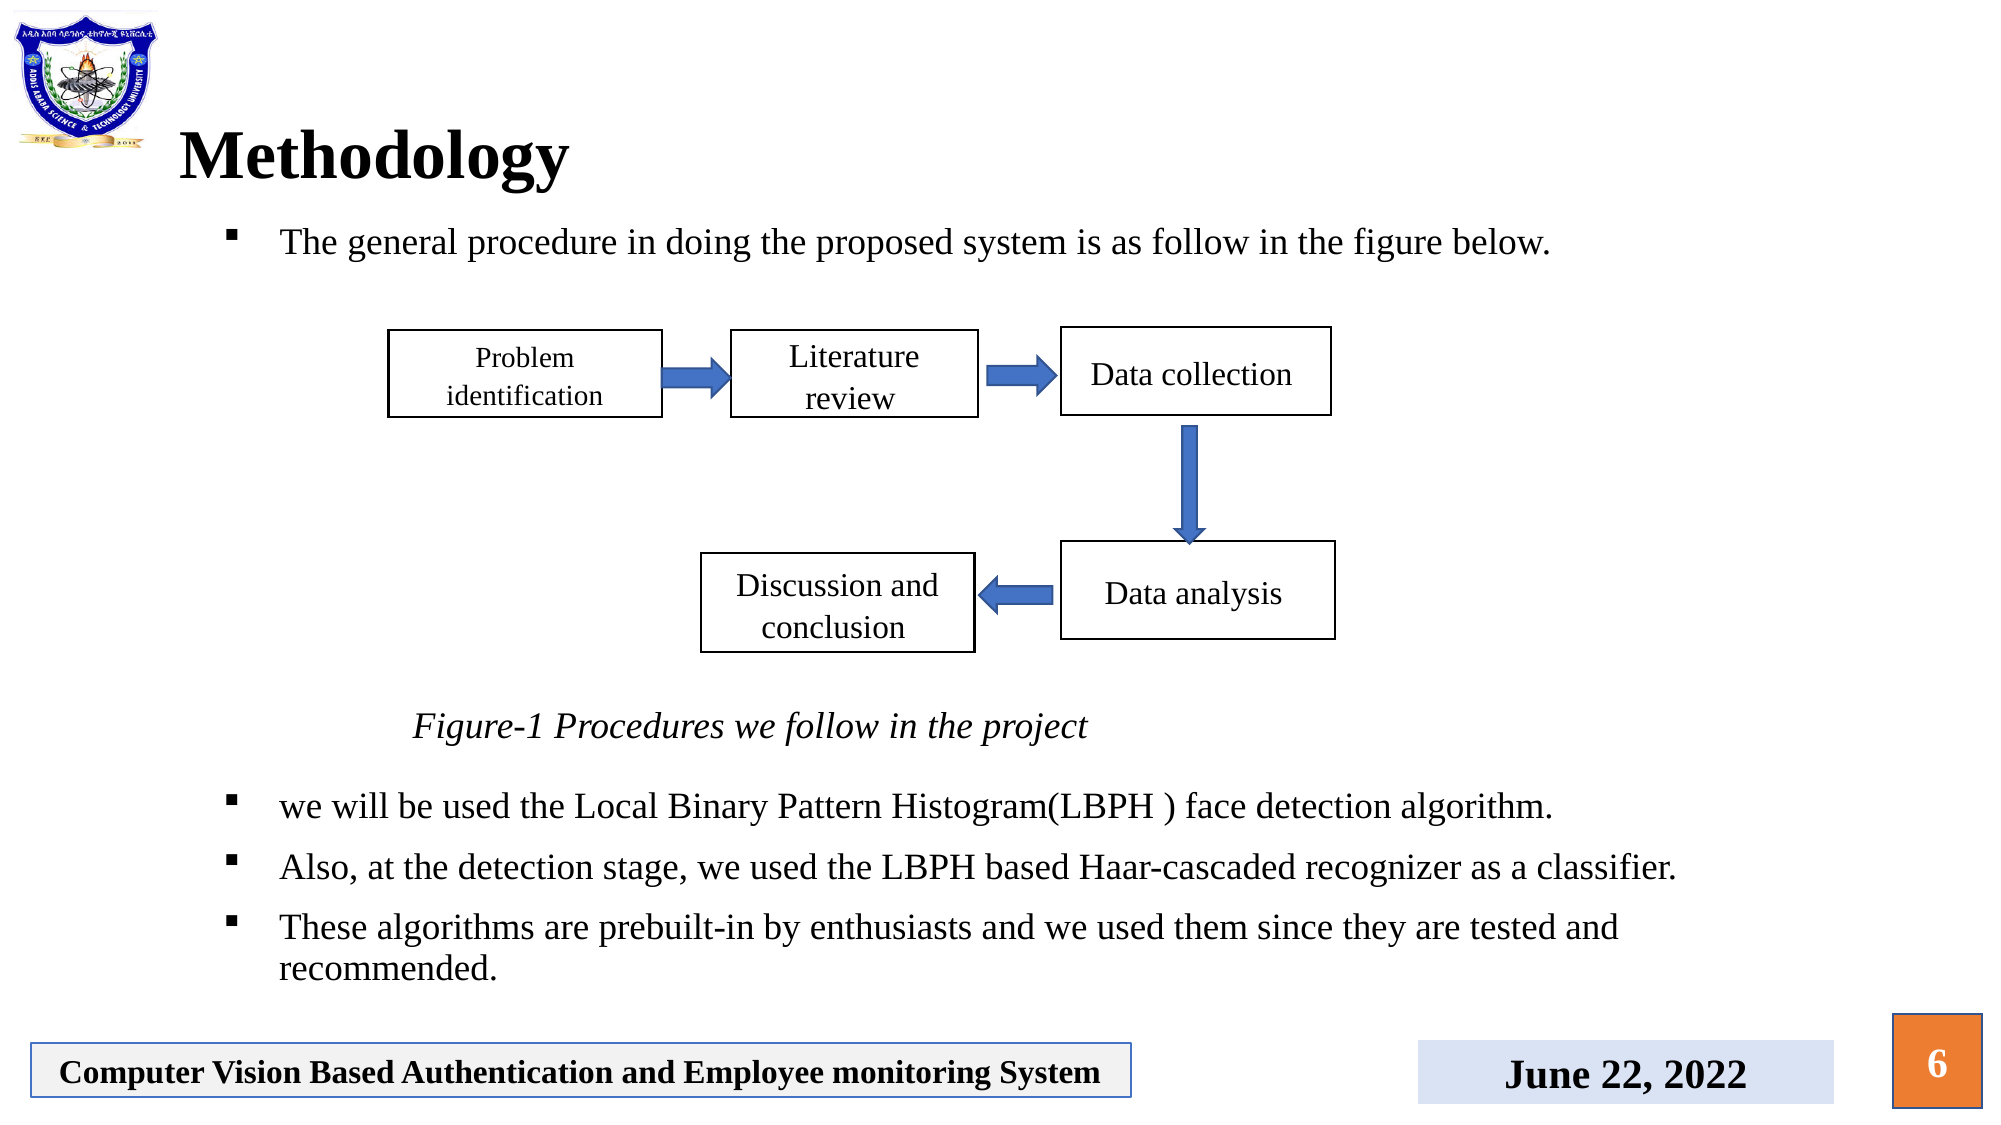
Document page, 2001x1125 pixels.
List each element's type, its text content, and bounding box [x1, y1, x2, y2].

subtitle The general procedure in doing the proposed system is as follow in the figure below. [208, 214, 1797, 278]
text_box we will be used the Local Binary Pattern Histogram(LBPH ) face detection algorithm. Also, at the detection stage, we used the LBPH based Haar-cascaded recognizer as a classifier. These algorithms are prebuilt-in by enthusiasts and we used them since they are tested and recommended. [208, 779, 1819, 997]
text_box [0, 0, 2000, 75]
title Methodology [164, 109, 1315, 201]
text_box 6 [1892, 1013, 1983, 1109]
picture [13, 75, 158, 150]
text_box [388, 327, 1389, 755]
